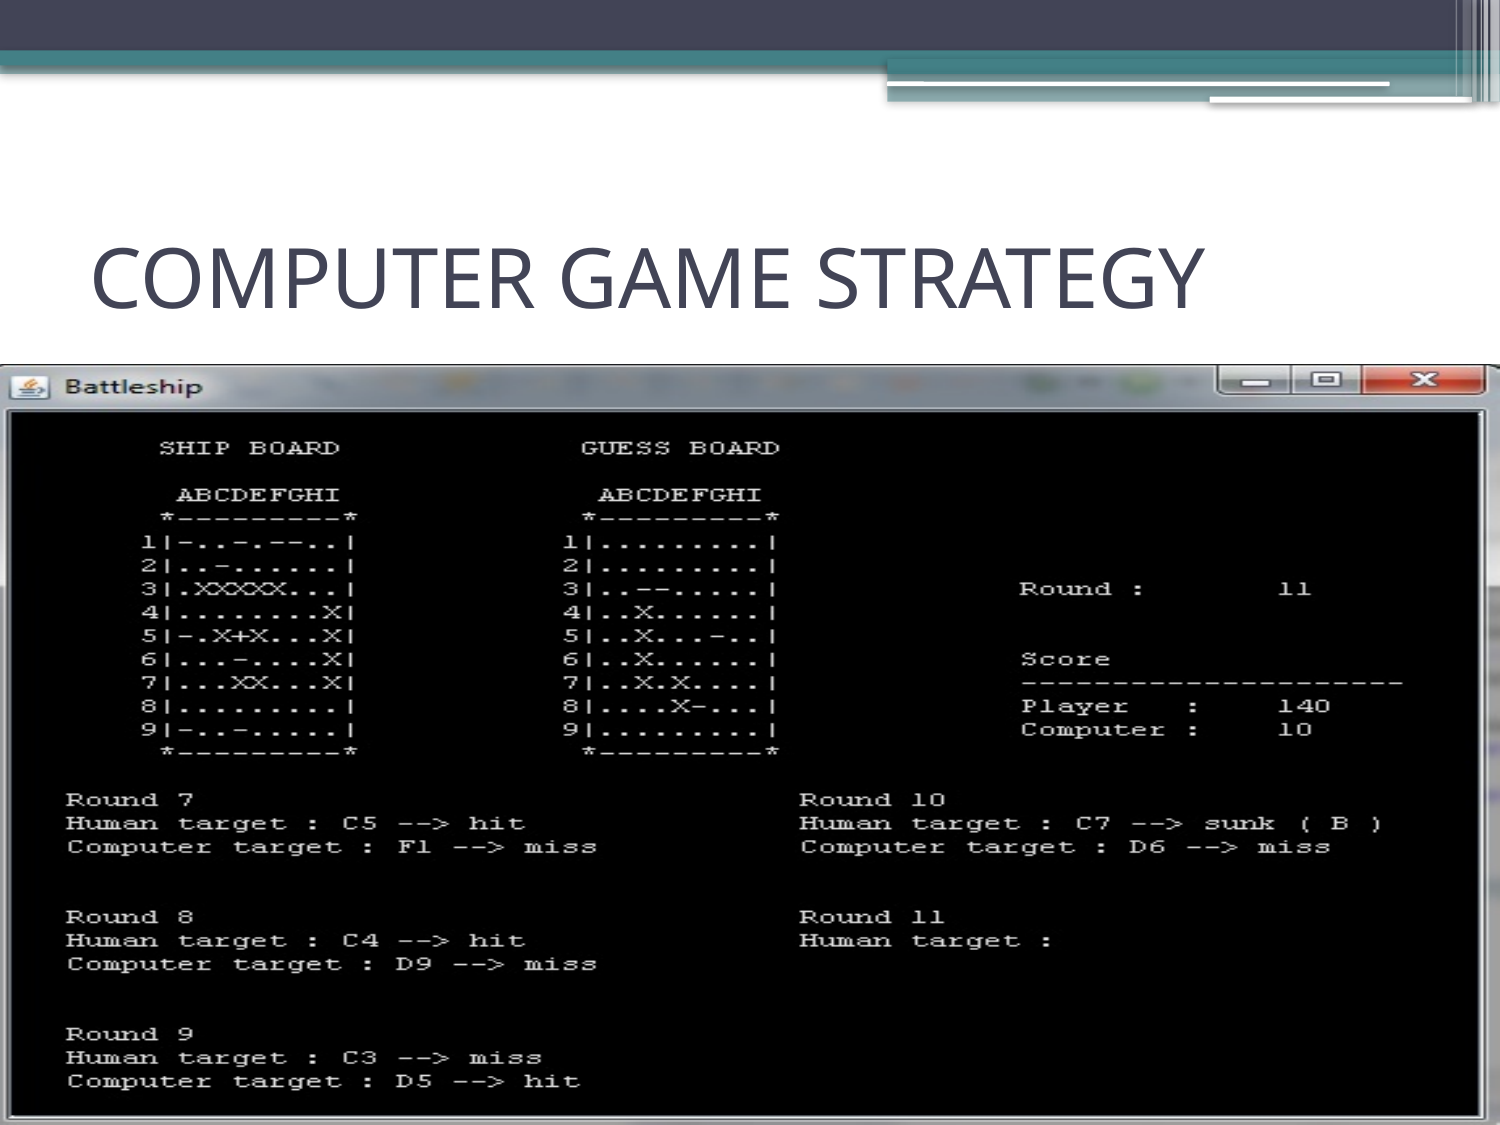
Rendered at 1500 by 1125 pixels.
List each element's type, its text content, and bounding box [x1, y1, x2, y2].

title COMPUTER GAME STRATEGY [75, 187, 1425, 361]
picture [0, 363, 1500, 1125]
